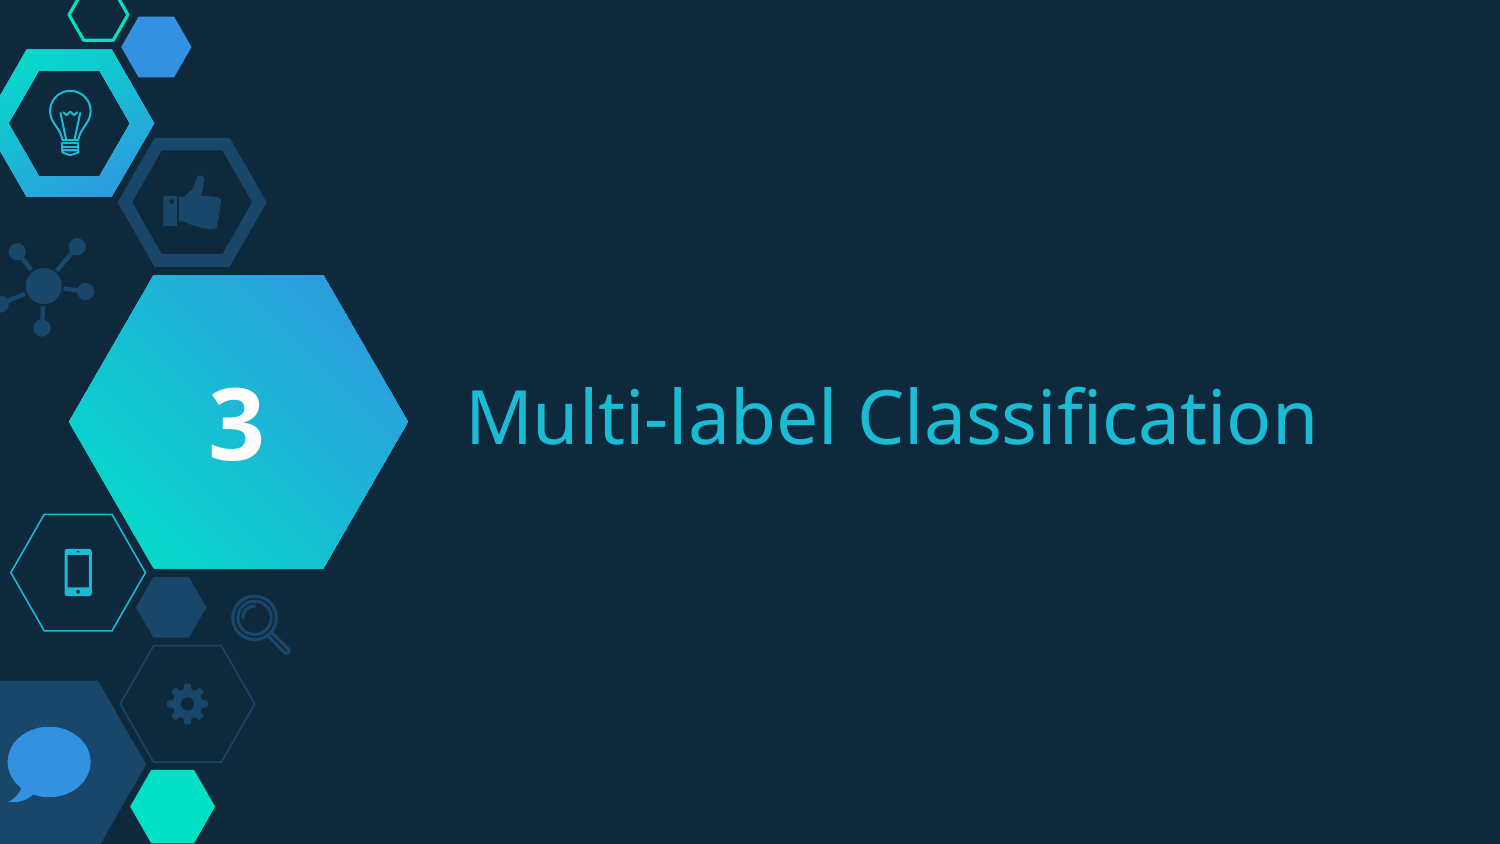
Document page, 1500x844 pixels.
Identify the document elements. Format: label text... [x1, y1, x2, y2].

text_box 3 [67, 274, 407, 566]
title Multi-label Classification [450, 284, 1458, 475]
